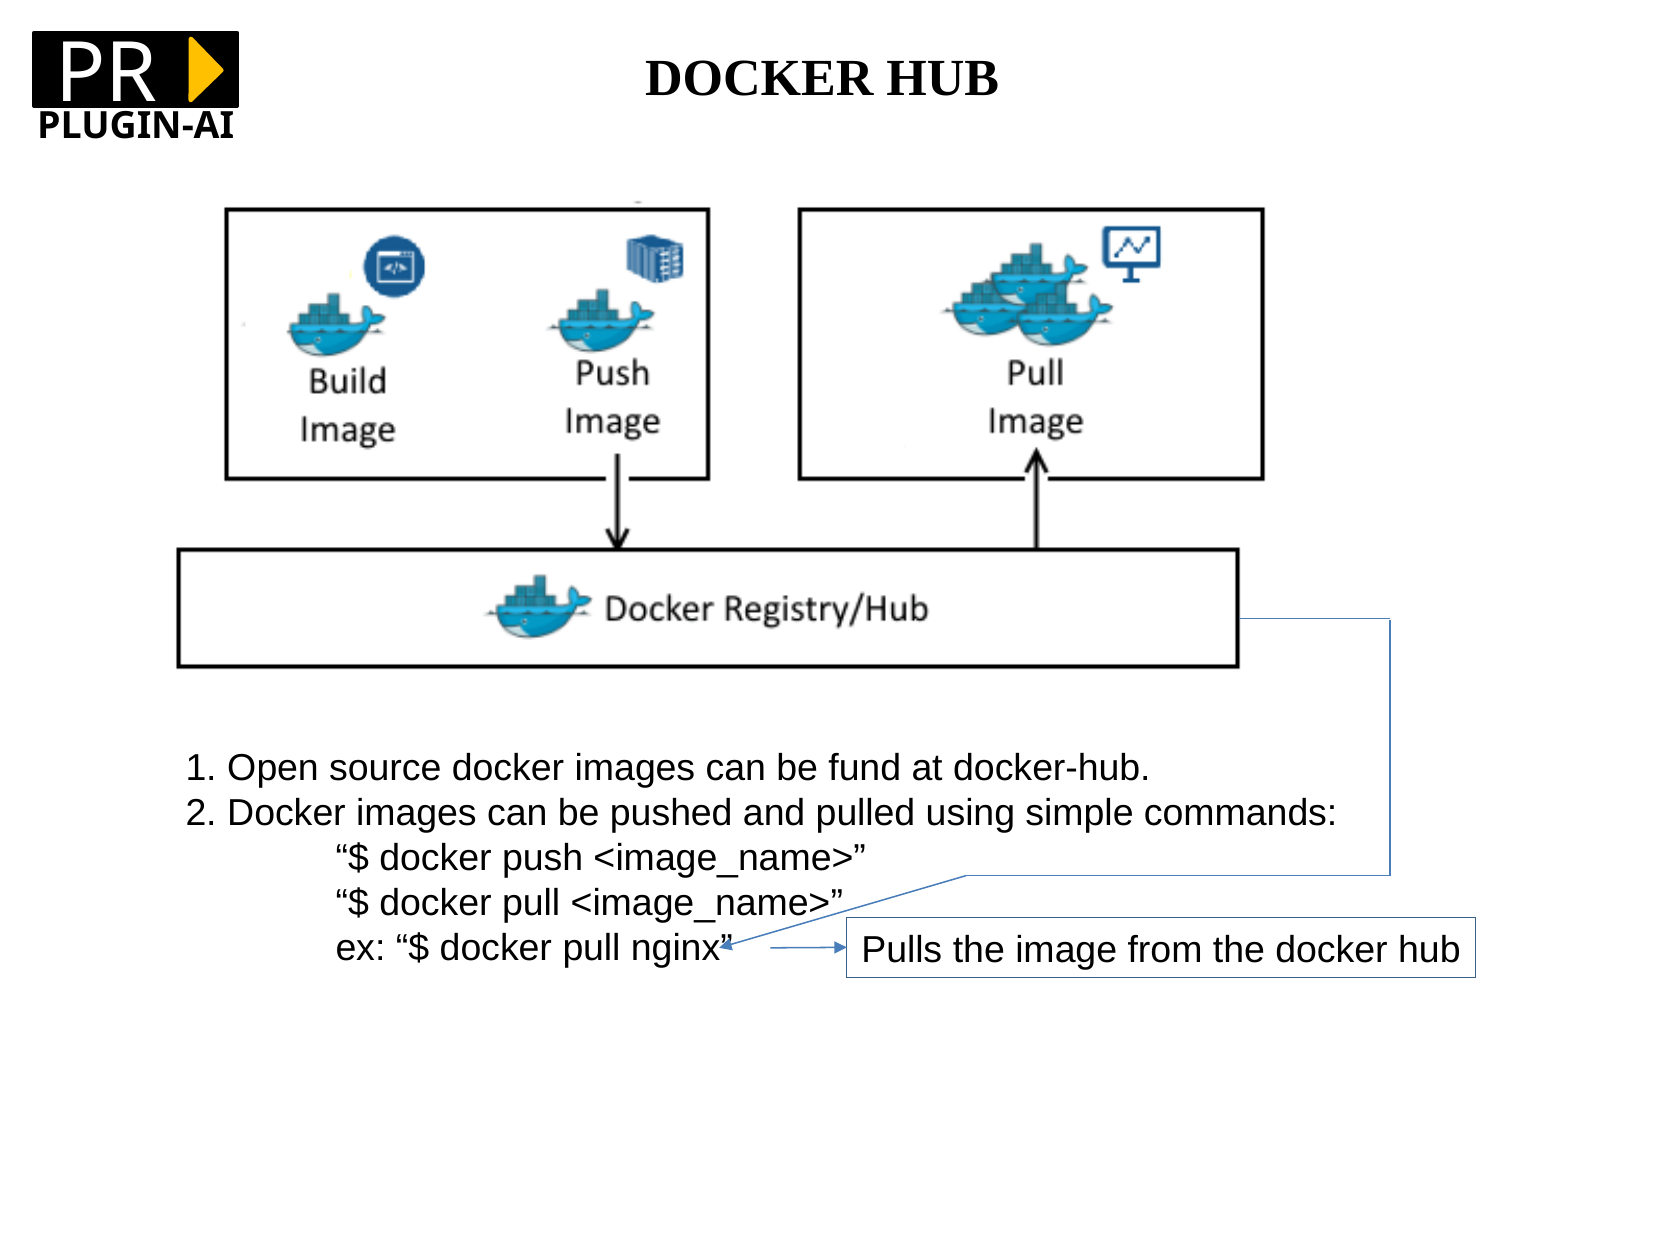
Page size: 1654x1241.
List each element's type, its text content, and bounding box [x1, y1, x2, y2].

picture [140, 178, 1305, 699]
text_box Pulls the image from the docker hub [846, 917, 1476, 978]
text_box 1. Open source docker images can be fund at docker-hub. 2. Docker images can be pushed and pulled using simple commands: “$ docker push <image_name>” “$ docker pull <image_name>” ex: “$ docker pull nginx” [170, 735, 1353, 976]
text_box PLUGIN-AI [18, 97, 253, 155]
text_box [32, 31, 40, 108]
text_box [188, 36, 224, 103]
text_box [718, 875, 967, 948]
text_box [188, 31, 239, 108]
text_box DOCKER HUB [630, 36, 1015, 114]
text_box PR [40, 11, 188, 126]
